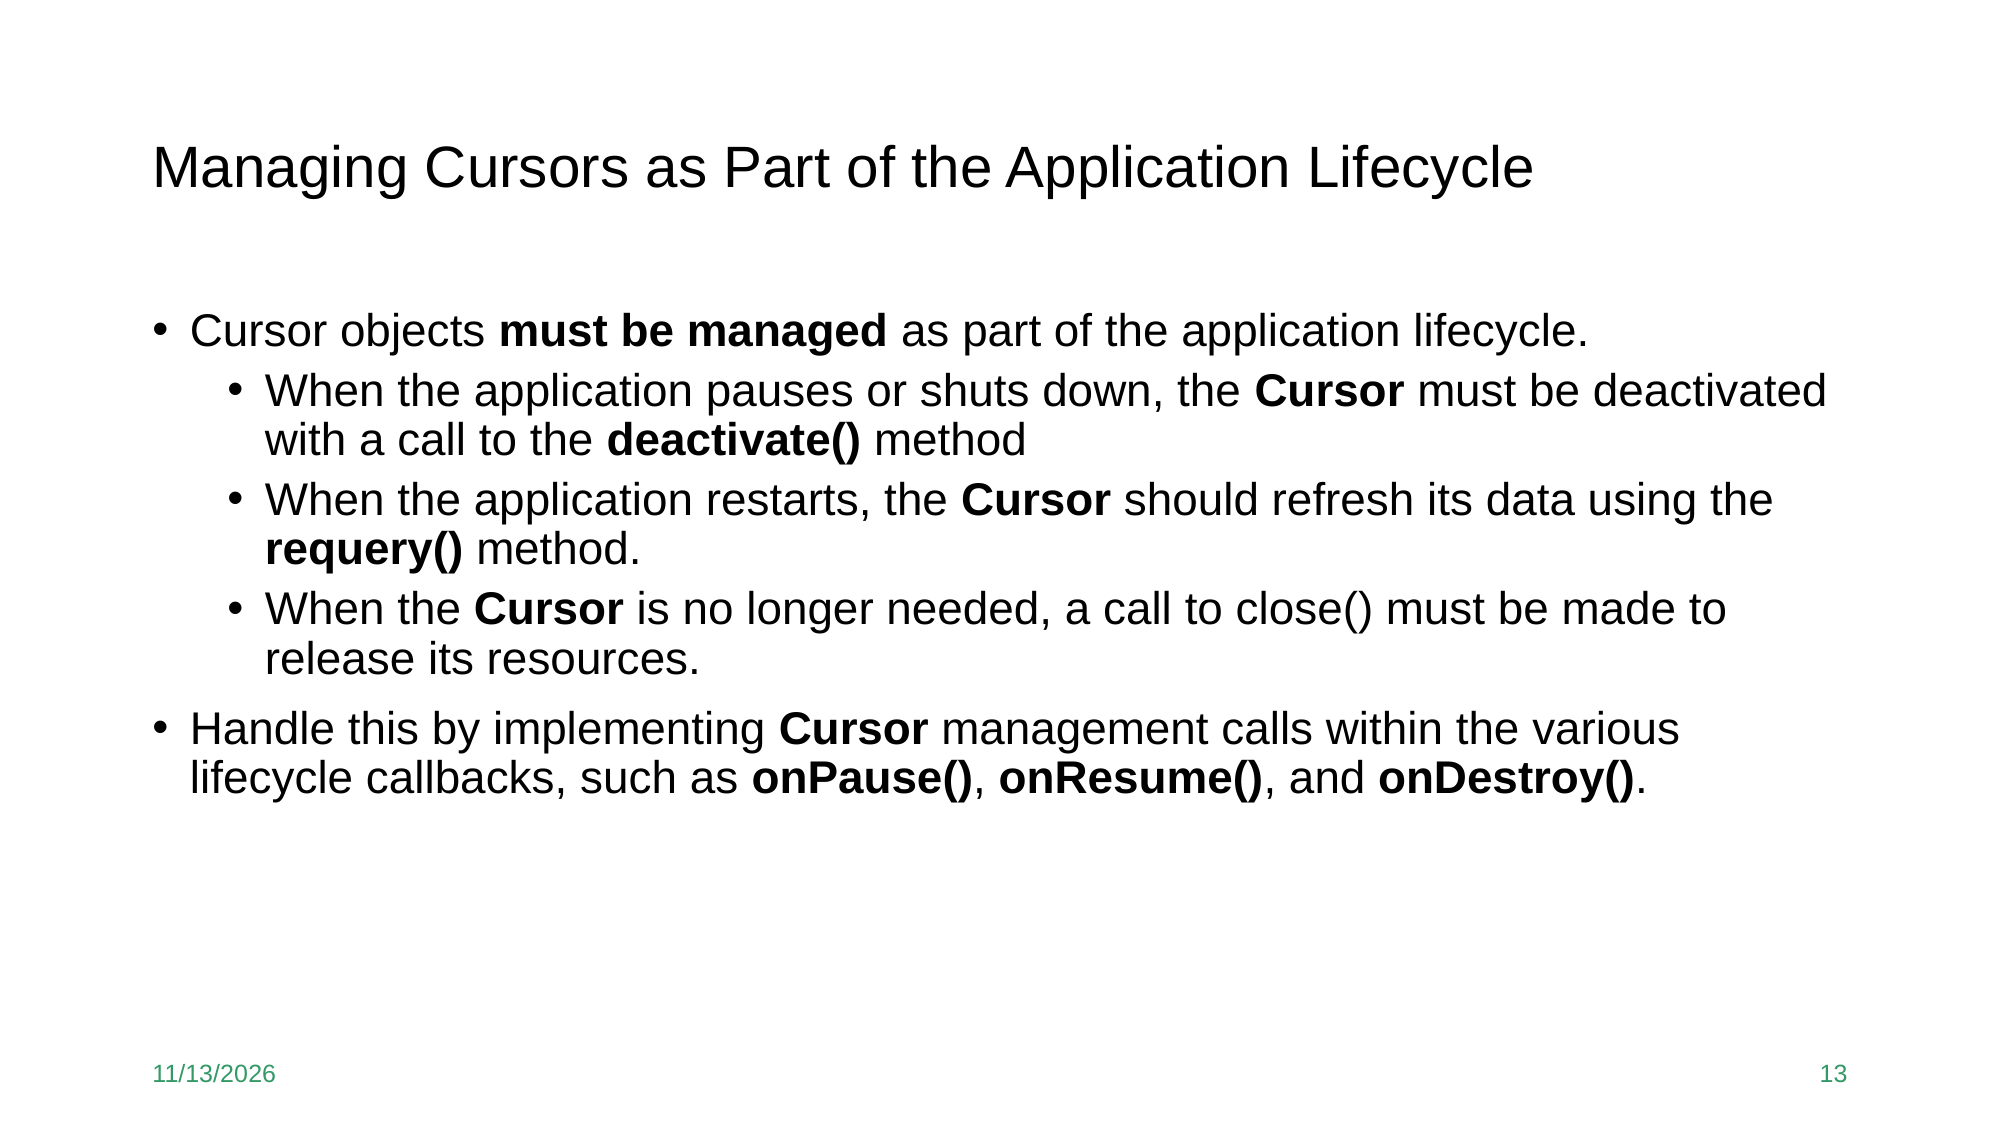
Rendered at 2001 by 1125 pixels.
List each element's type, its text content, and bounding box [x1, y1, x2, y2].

title Managing Cursors as Part of the Application Lifecycle [137, 59, 1863, 278]
slide_number 13 [1412, 1042, 1863, 1103]
list Cursor objects must be managed as part of the application lifecycle. When the application pauses or shuts down, the Cursor must be deactivated with a call to the deactivate() method When the application restarts, the Cursor should refresh its data using the requery() method. When the Cursor is no longer needed, a call to close() must be made to release its resources. Handle this by implementing Cursor management calls within the various lifecycle callbacks, such as onPause(), onResume(), and onDestroy(). [137, 299, 1863, 1014]
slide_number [137, 1042, 588, 1103]
